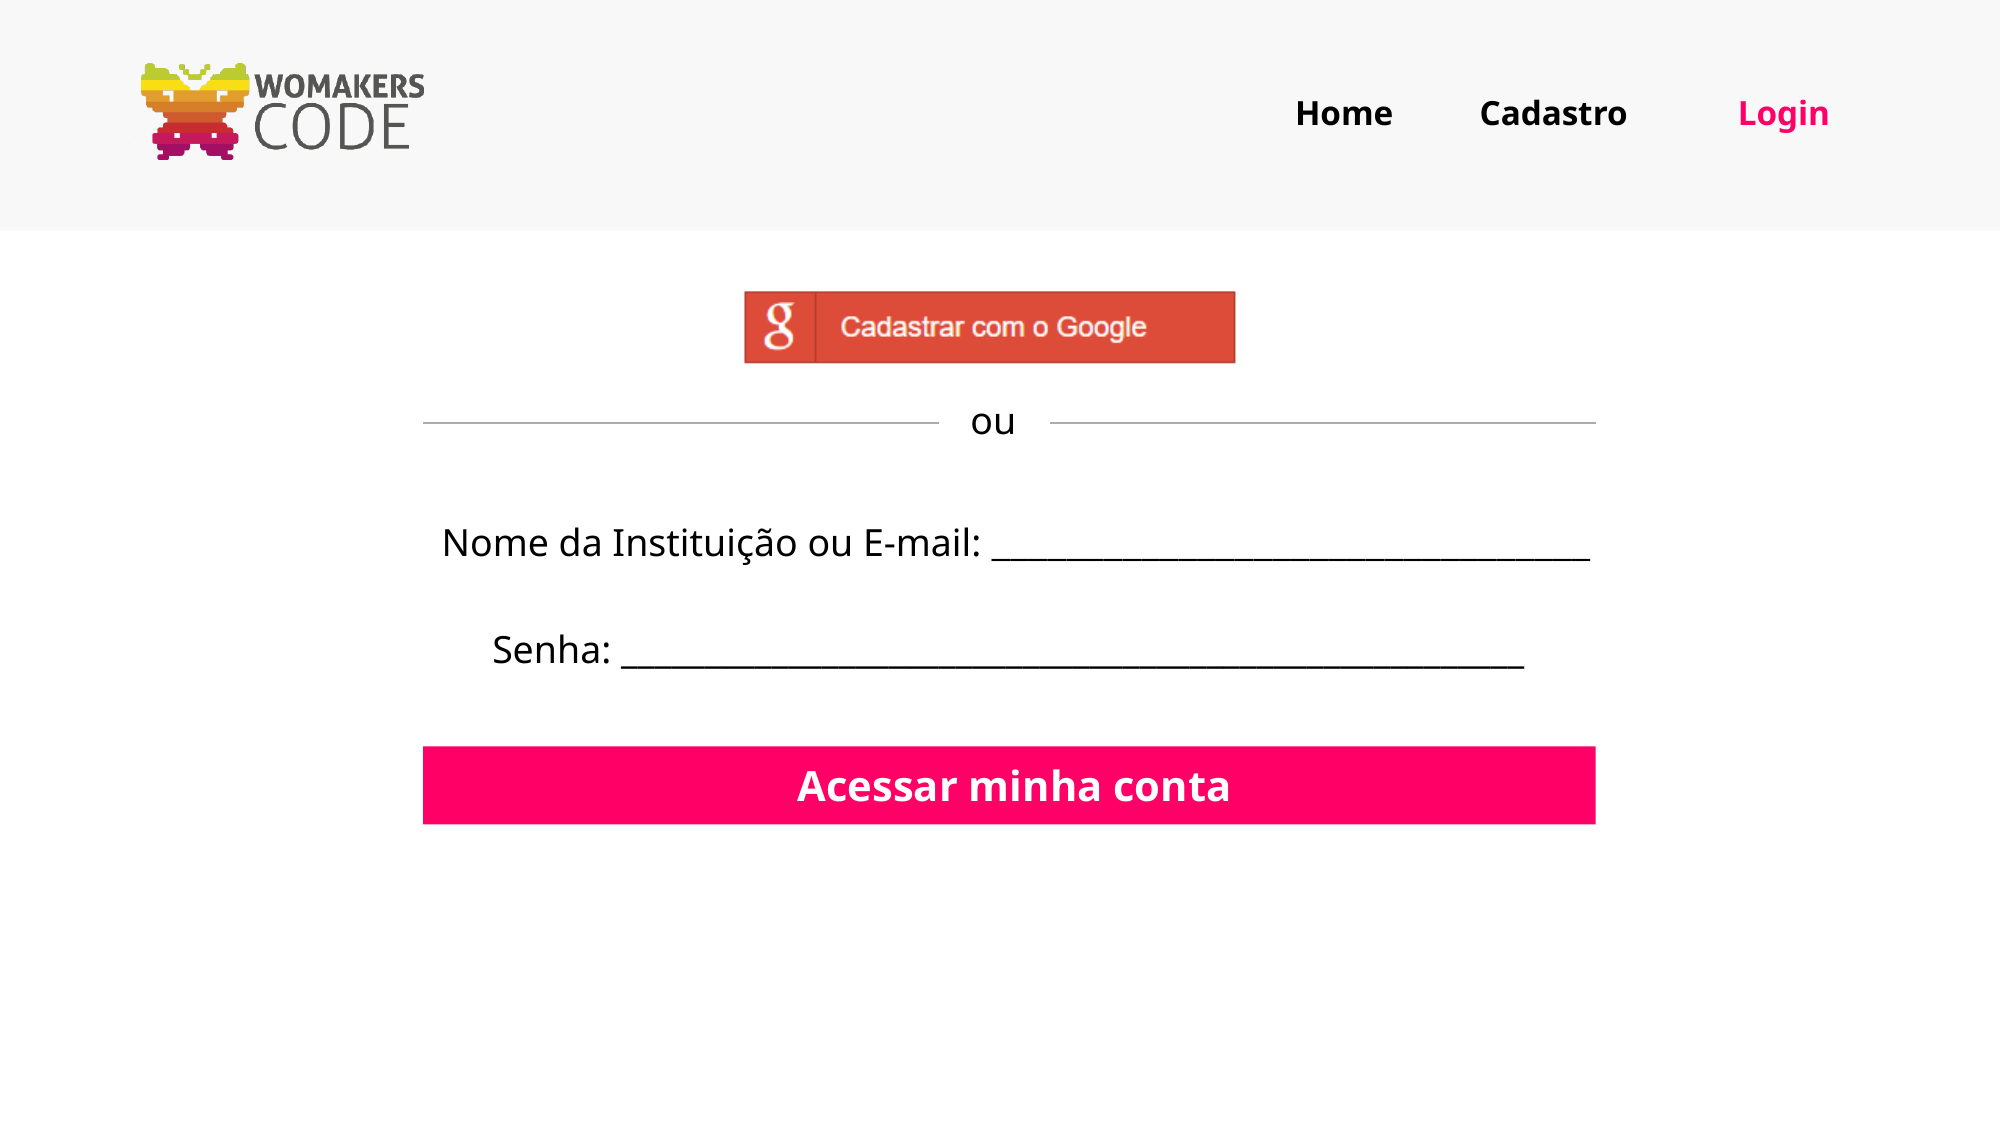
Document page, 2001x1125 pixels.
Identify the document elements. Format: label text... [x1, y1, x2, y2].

text_box Acessar minha conta [782, 752, 1247, 818]
picture [128, 63, 424, 161]
text_box ou [955, 389, 1032, 449]
picture [729, 275, 1258, 372]
text_box [0, 0, 2000, 231]
text_box Nome da Instituição ou E-mail: ________________________________ [426, 511, 1607, 572]
text_box Login [1723, 84, 1845, 139]
text_box [422, 745, 1597, 826]
text_box Cadastro [1464, 84, 1643, 139]
text_box Senha: ______________________________________________________ [477, 618, 1541, 679]
text_box Home [1280, 84, 1409, 139]
